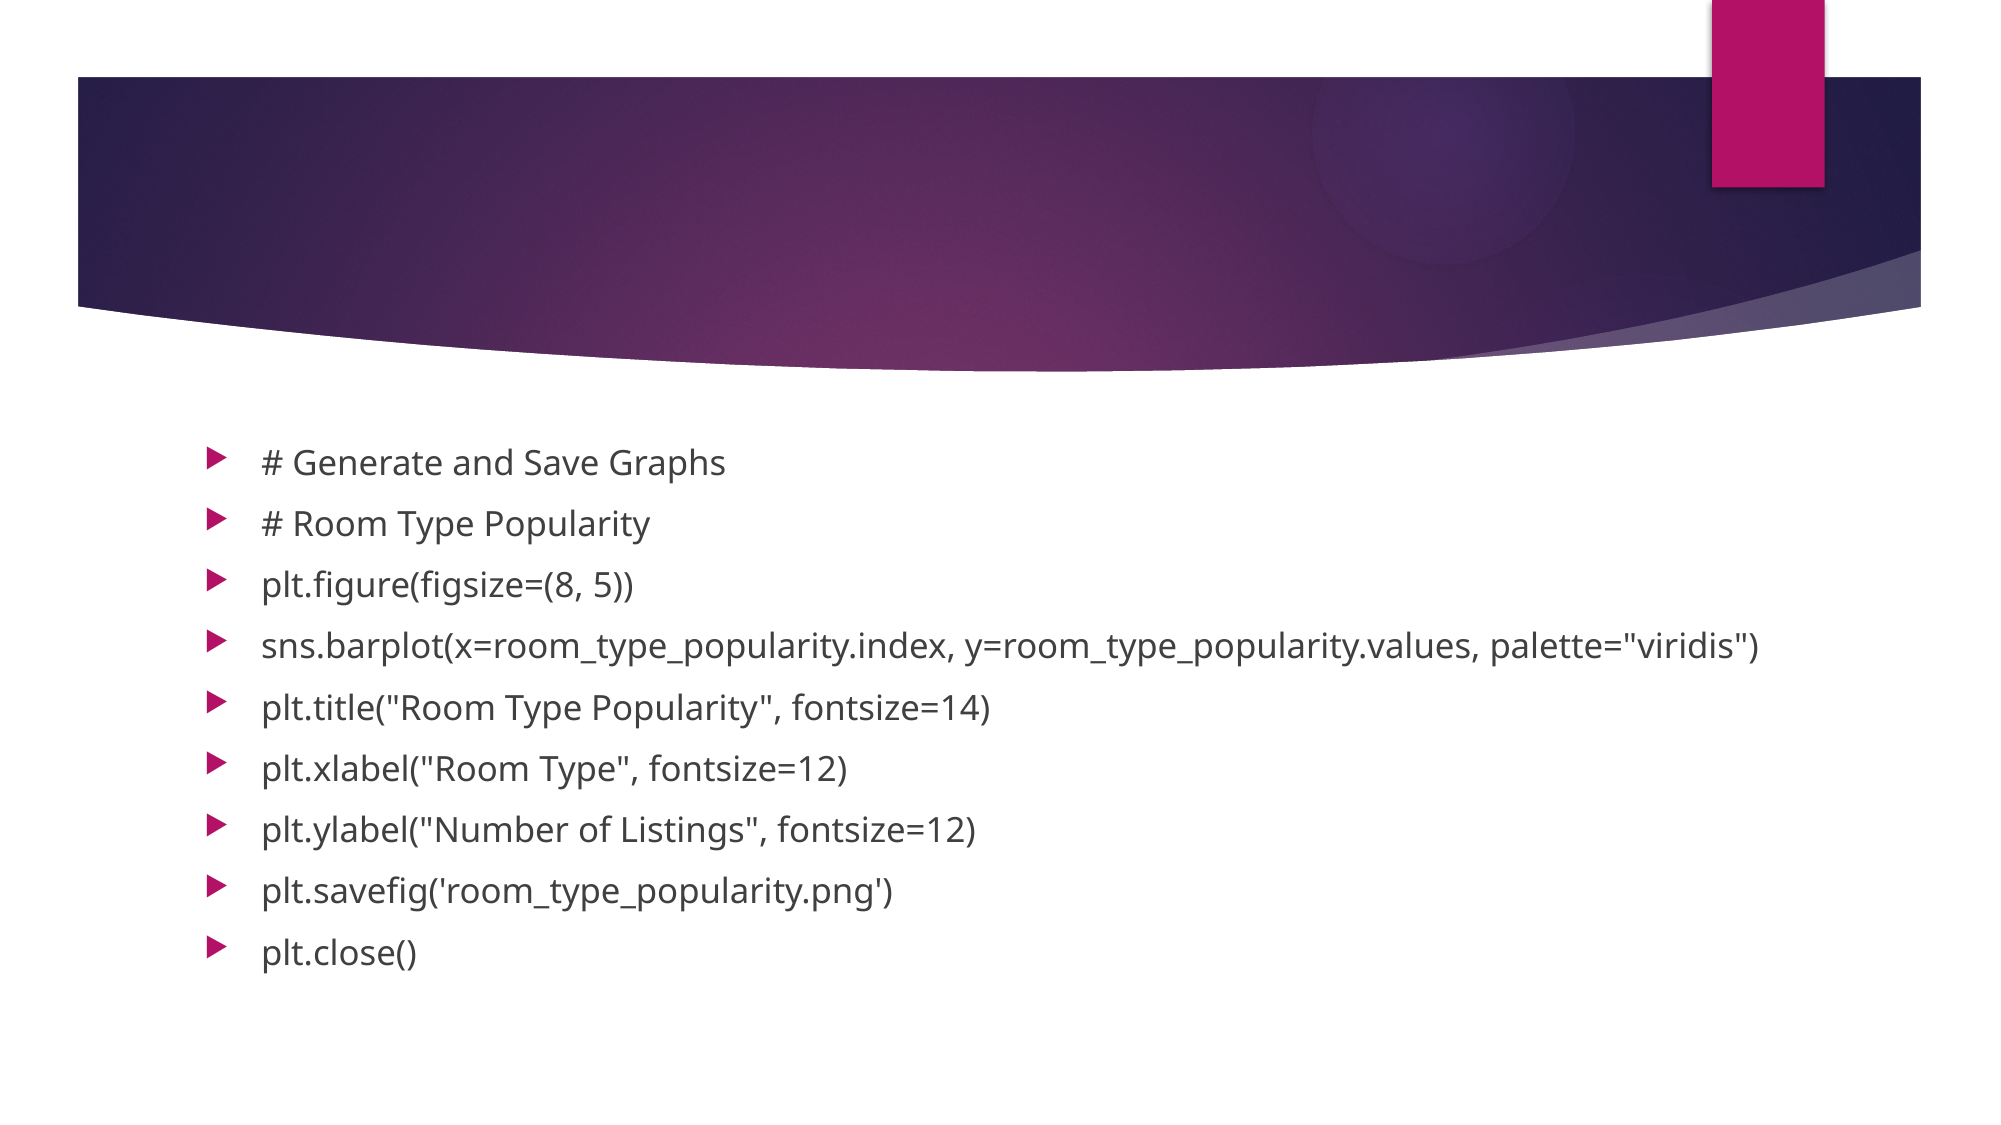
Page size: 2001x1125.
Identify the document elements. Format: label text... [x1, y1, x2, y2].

list # Generate and Save Graphs # Room Type Popularity plt.figure(figsize=(8, 5)) sns.barplot(x=room_type_popularity.index, y=room_type_popularity.values, palette="viridis") plt.title("Room Type Popularity", fontsize=14) plt.xlabel("Room Type", fontsize=12) plt.ylabel("Number of Listings", fontsize=12) plt.savefig('room_type_popularity.png') plt.close() [189, 433, 1845, 988]
